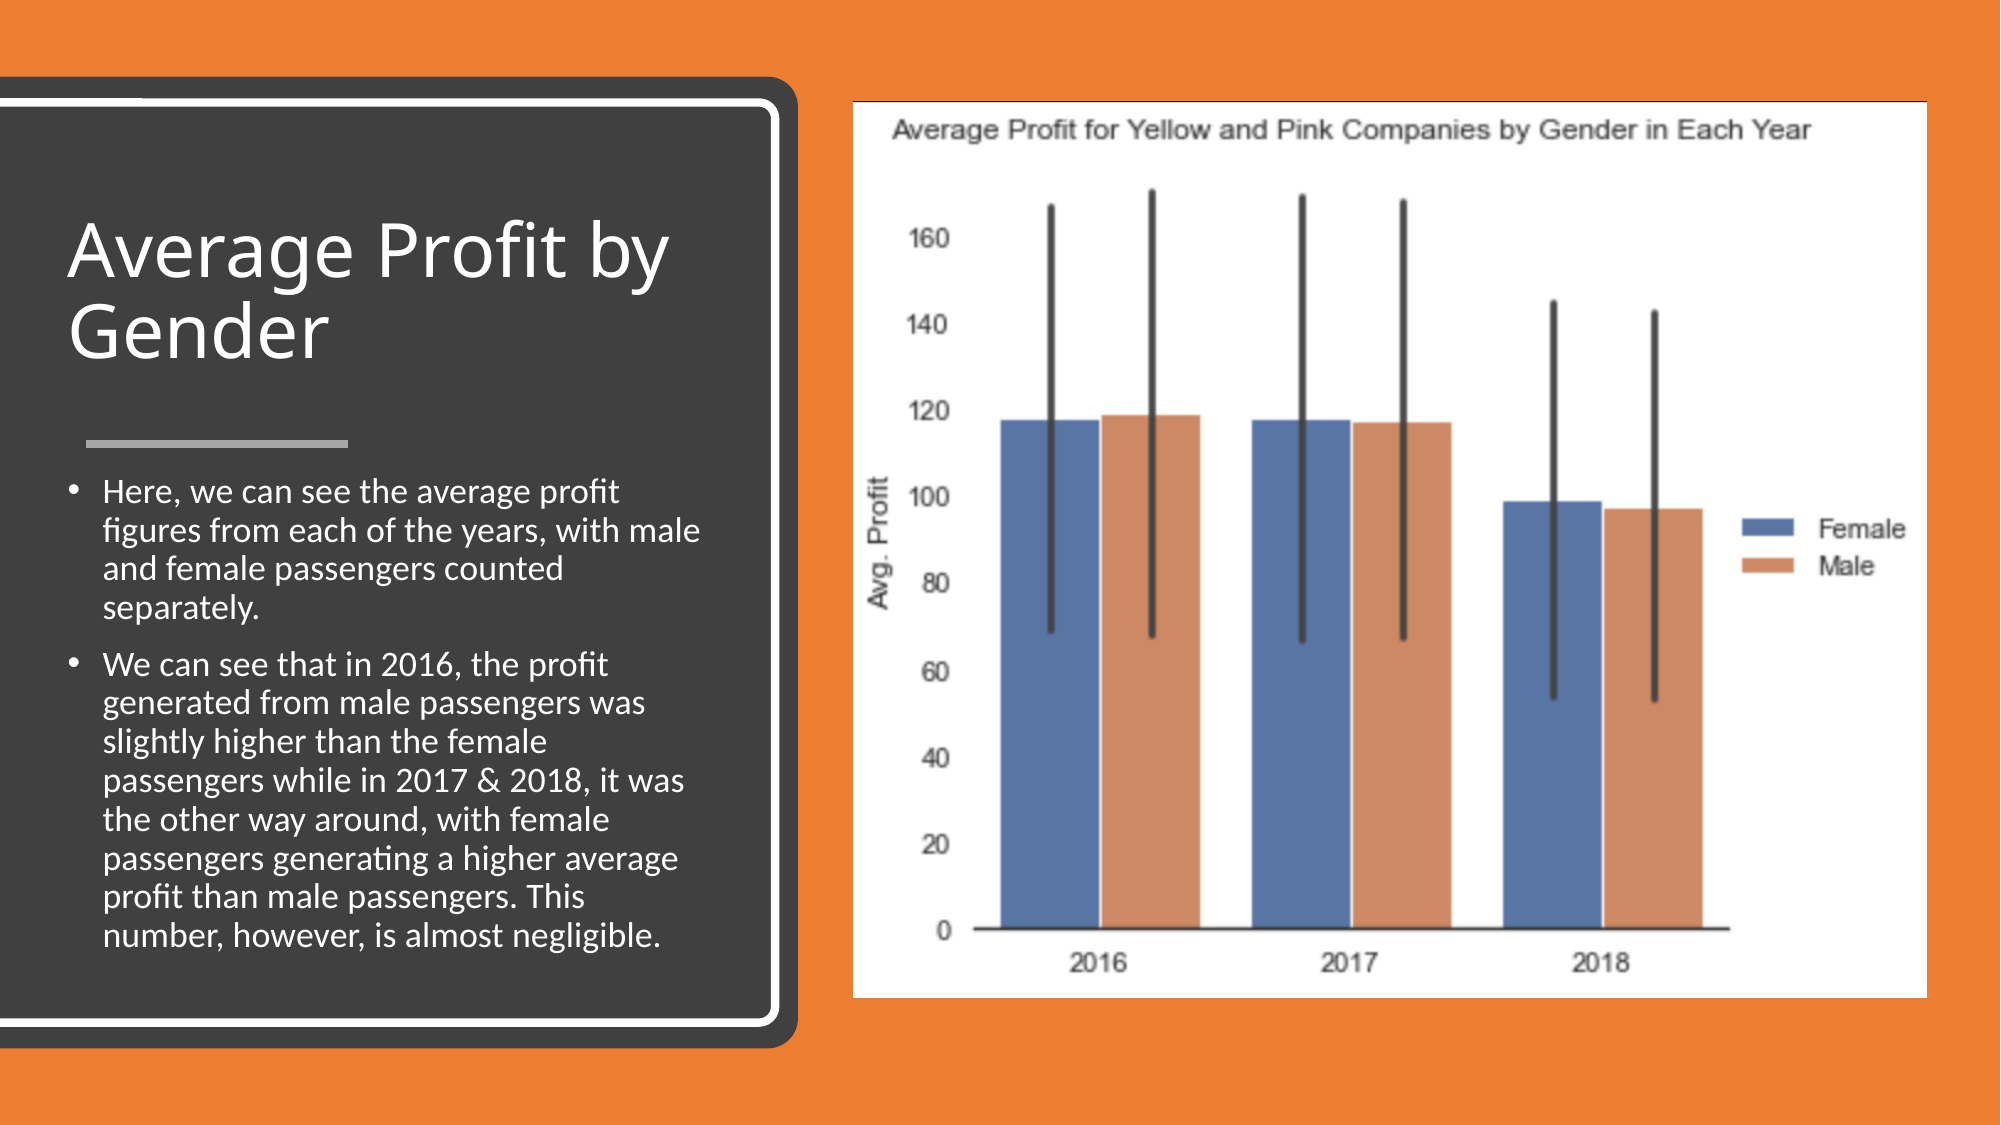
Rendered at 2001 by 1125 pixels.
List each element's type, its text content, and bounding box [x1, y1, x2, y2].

text_box [0, 101, 777, 1024]
text_box [0, 75, 799, 1050]
picture [853, 101, 1927, 998]
title Average Profit by Gender [52, 160, 725, 428]
list Here, we can see the average profit figures from each of the years, with male and female passengers counted separately. We can see that in 2016, the profit generated from male passengers was slightly higher than the female passengers while in 2017 & 2018, it was the other way around, with female passengers generating a higher average profit than male passengers. This number, however, is almost negligible. [52, 464, 725, 964]
